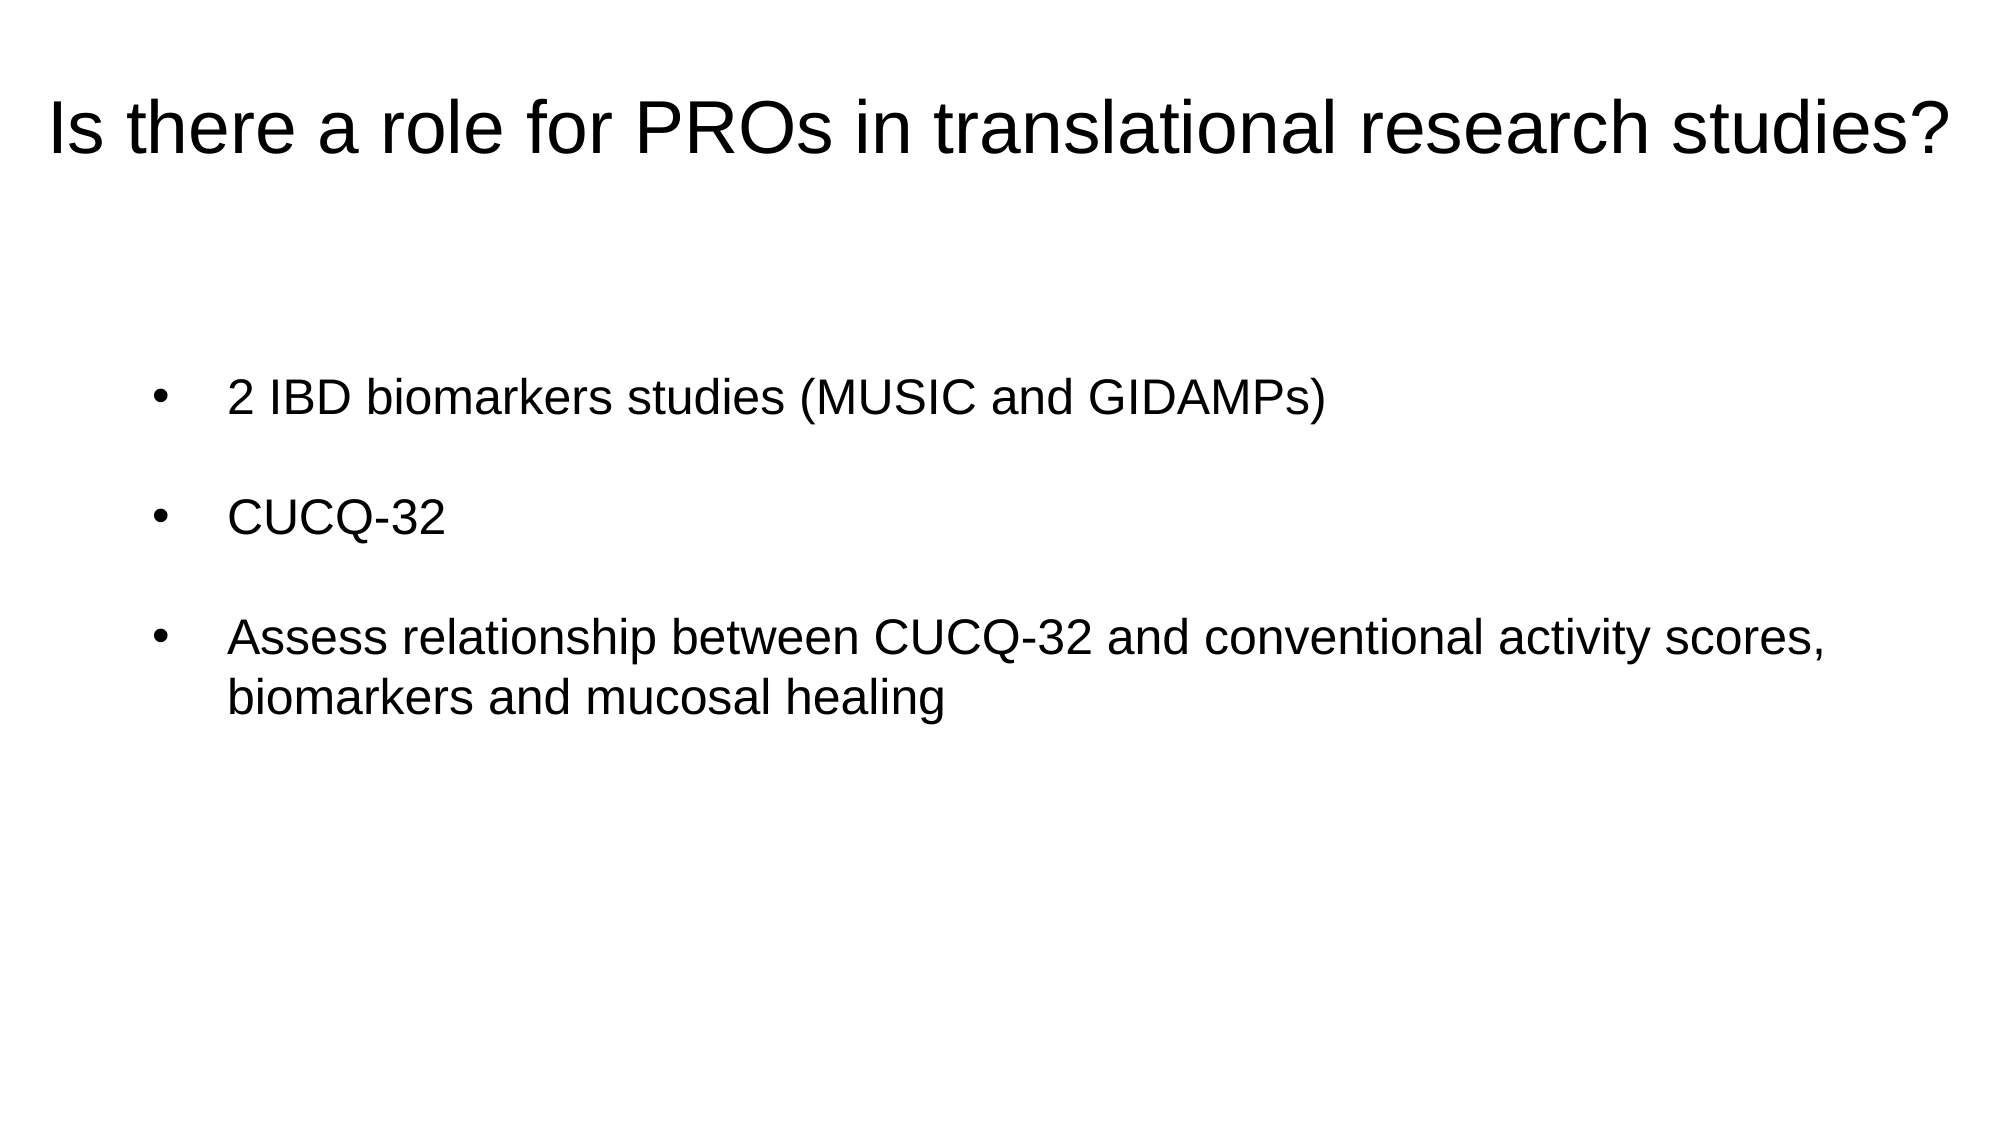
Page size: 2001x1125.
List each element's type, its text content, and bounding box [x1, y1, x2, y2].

title Is there a role for PROs in translational research studies? [0, 0, 2000, 267]
text_box 2 IBD biomarkers studies (MUSIC and GIDAMPs) CUCQ-32 Assess relationship between CUCQ-32 and conventional activity scores, biomarkers and mucosal healing [137, 297, 1863, 853]
